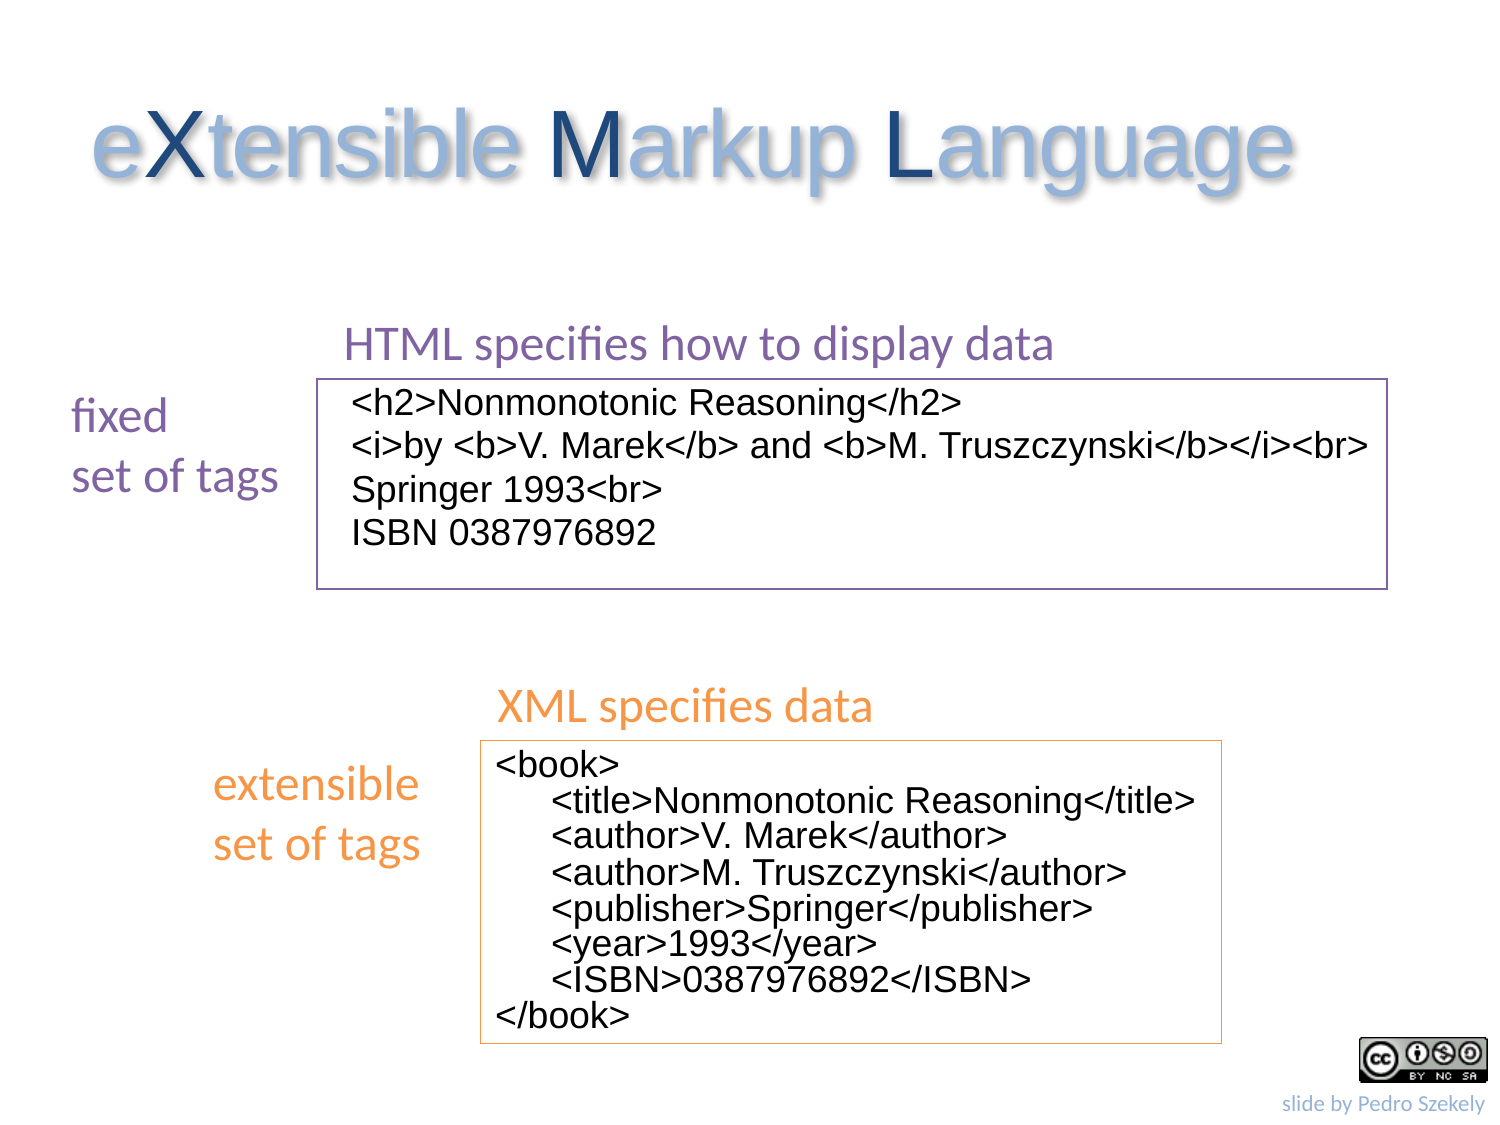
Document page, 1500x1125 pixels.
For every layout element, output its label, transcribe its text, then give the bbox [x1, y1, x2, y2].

text_box fixed set of tags [56, 374, 294, 510]
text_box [1262, 1019, 1500, 1125]
title eXtensible Markup Language [75, 45, 1434, 233]
text_box HTML specifies how to display data [328, 303, 1071, 378]
text_box <book> <title>Nonmonotonic Reasoning</title> <author>V. Marek</author> <author>M. Truszczynski</author> <publisher>Springer</publisher> <year>1993</year> <ISBN>0387976892</ISBN> </book> [480, 740, 1222, 1044]
list <h2>Nonmonotonic Reasoning</h2> <i>by <b>V. Marek</b> and <b>M. Truszczynski</b></i><br> Springer 1993<br> ISBN 0387976892 [316, 378, 1388, 590]
text_box XML specifies data [482, 665, 890, 740]
text_box extensible set of tags [198, 742, 436, 878]
